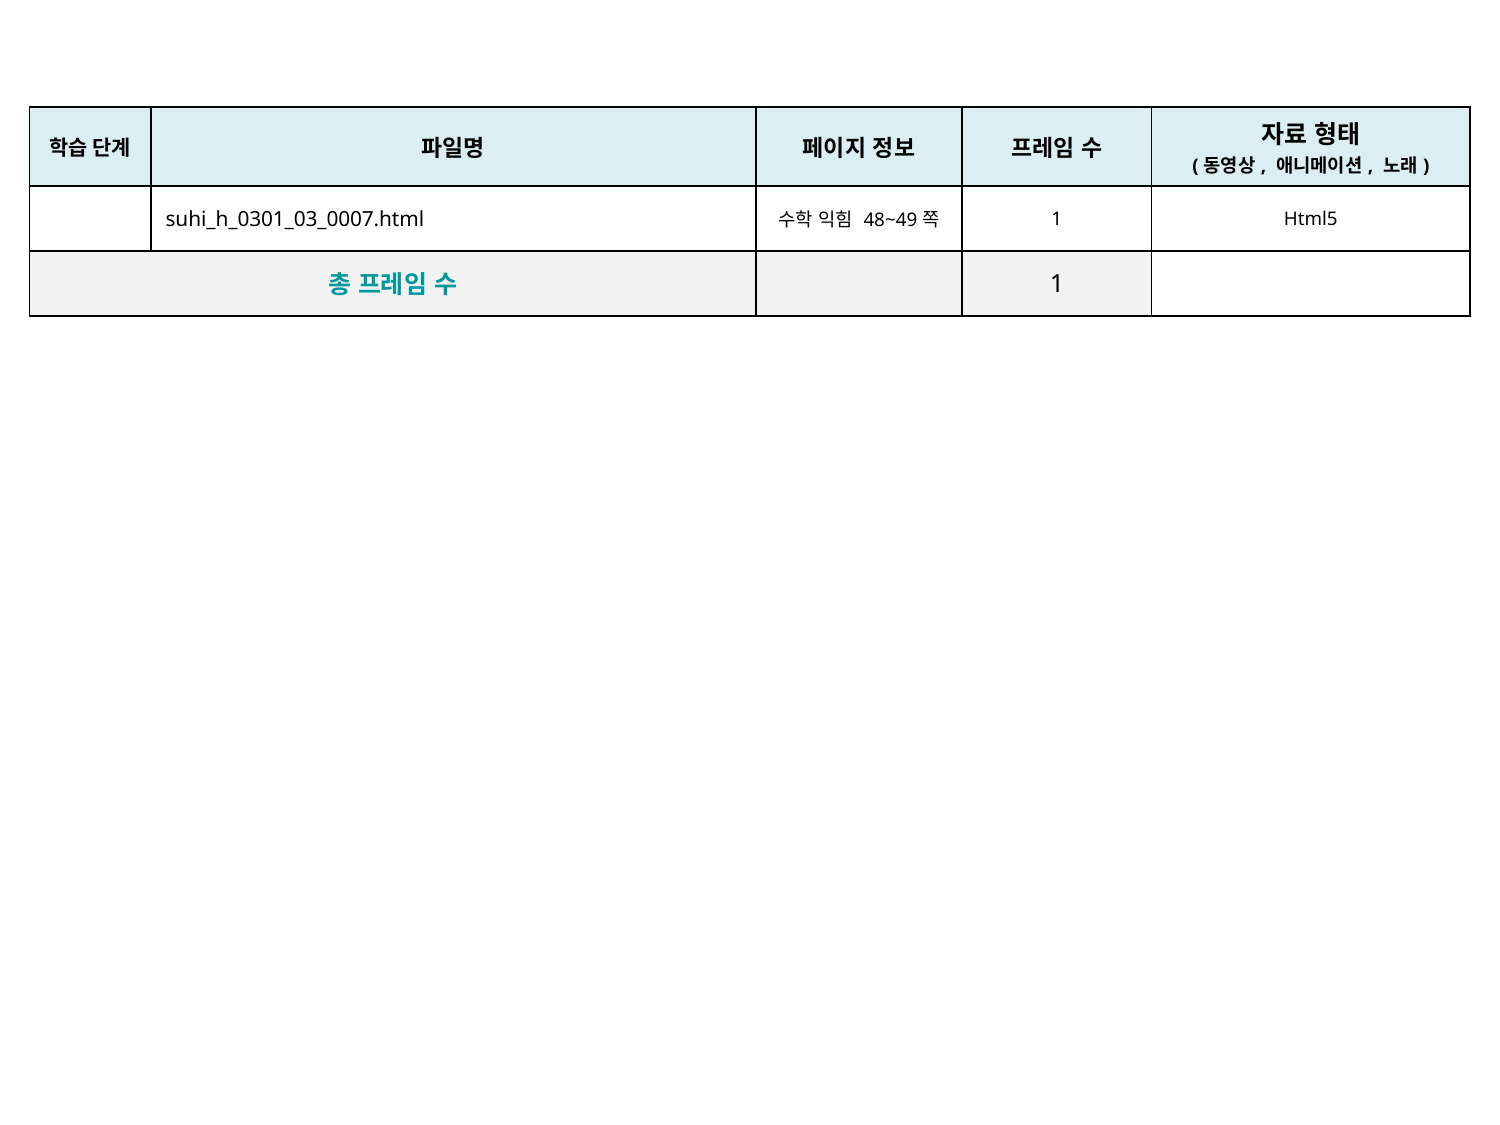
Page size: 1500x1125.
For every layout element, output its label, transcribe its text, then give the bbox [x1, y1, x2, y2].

table_cell [757, 252, 961, 315]
table_cell Html5 [1152, 187, 1469, 250]
table_cell [30, 187, 150, 250]
table_cell 1 [963, 187, 1151, 250]
table_header 자료 형태 (동영상, 애니메이션, 노래) [1152, 108, 1469, 185]
table_header 파일명 [152, 108, 755, 185]
table_header 프레임 수 [963, 108, 1151, 185]
table_cell 수학 익힘 48~49쪽 [757, 187, 961, 250]
table_cell suhi_h_0301_03_0007.html [152, 187, 755, 250]
table_cell 총 프레임 수 [30, 252, 755, 315]
table_cell 1 [963, 252, 1151, 315]
table_header 페이지 정보 [757, 108, 961, 185]
table_header 학습 단계 [30, 108, 150, 185]
table_cell [1152, 252, 1469, 315]
